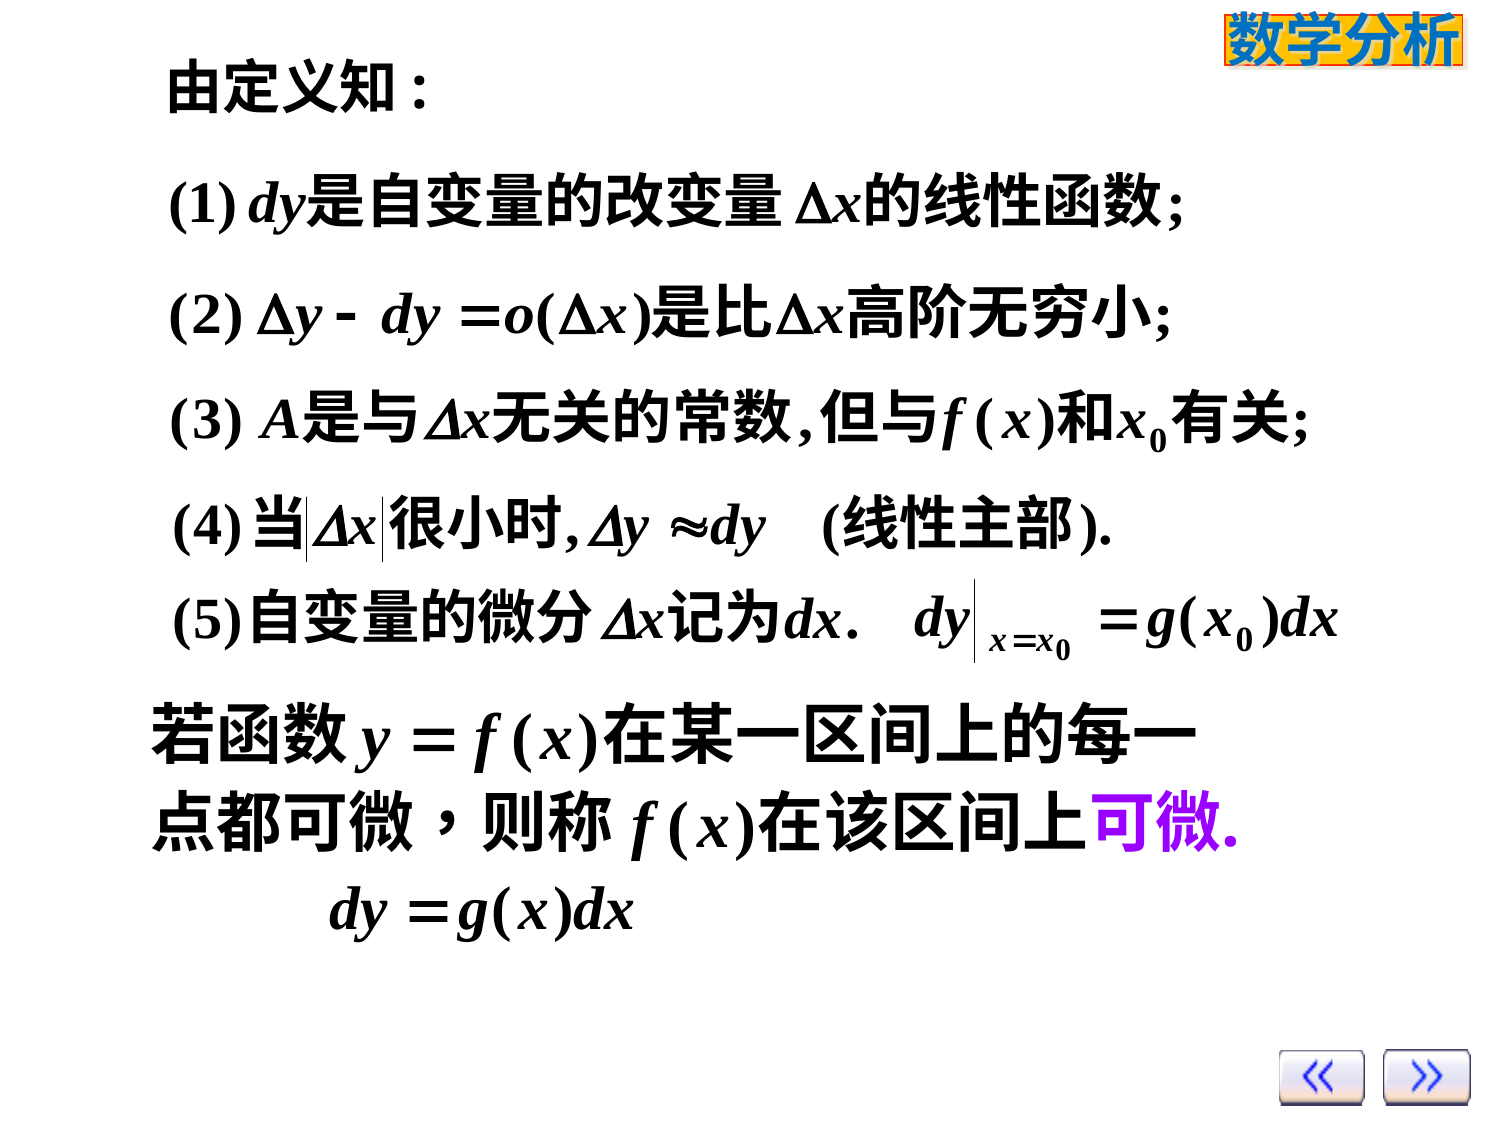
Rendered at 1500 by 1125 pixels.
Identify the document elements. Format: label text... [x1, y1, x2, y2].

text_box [912, 573, 1345, 669]
picture [1279, 1050, 1365, 1106]
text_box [170, 585, 864, 658]
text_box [167, 167, 1188, 242]
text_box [167, 386, 1314, 460]
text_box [166, 281, 1176, 353]
picture [1383, 1049, 1471, 1106]
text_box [170, 492, 1116, 566]
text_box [326, 881, 643, 950]
text_box 由定义知: [149, 42, 538, 128]
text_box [149, 692, 1260, 870]
